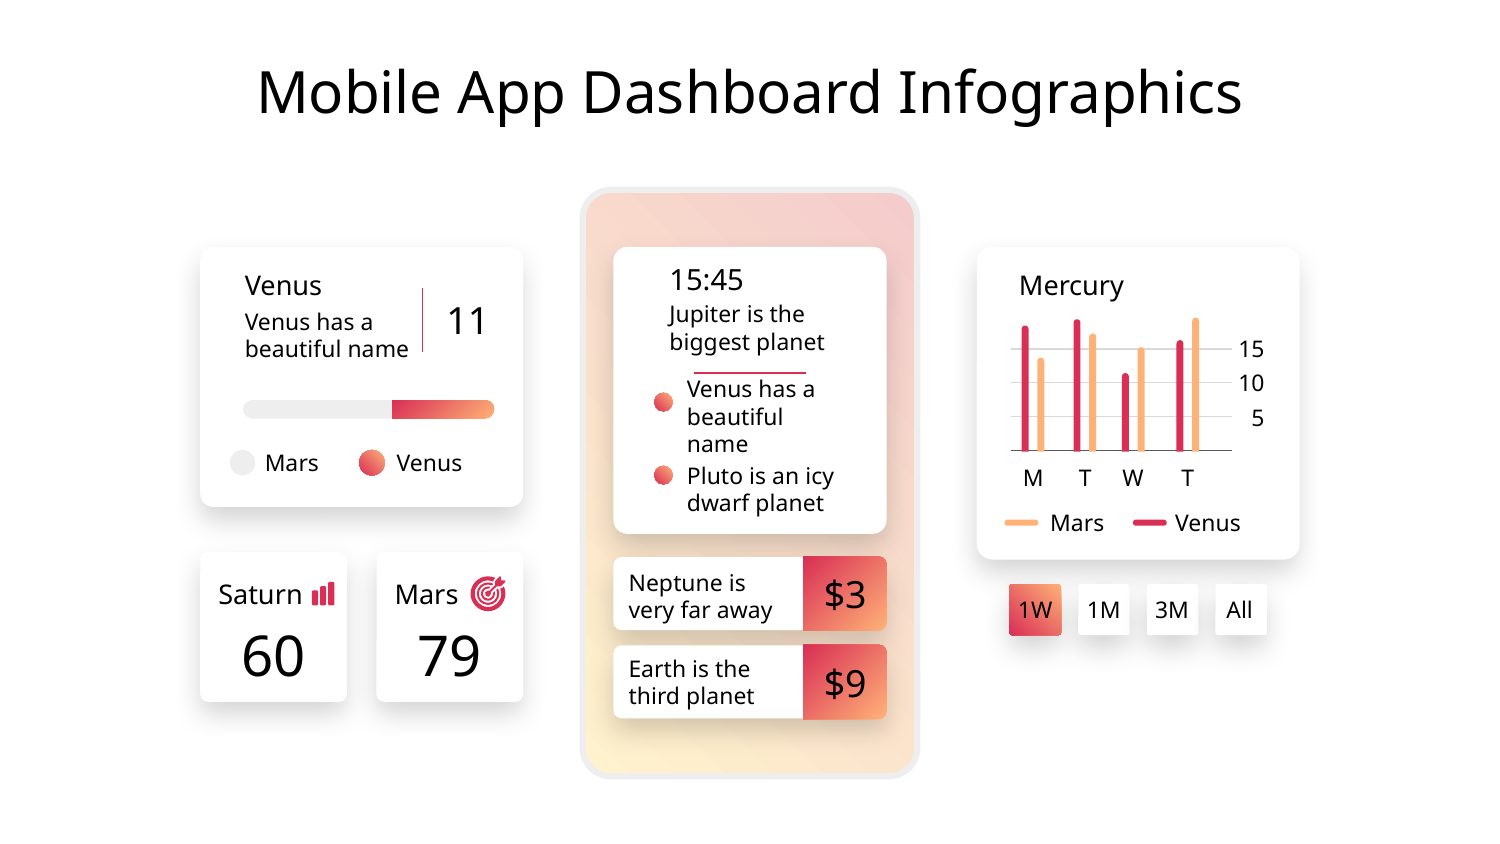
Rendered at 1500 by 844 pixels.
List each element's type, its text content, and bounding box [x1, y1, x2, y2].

text_box [1176, 340, 1184, 347]
text_box Pluto is an icy dwarf planet [671, 453, 864, 525]
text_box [607, 561, 891, 736]
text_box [613, 645, 884, 718]
text_box T [1051, 460, 1098, 499]
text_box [229, 264, 431, 372]
text_box [1021, 325, 1029, 347]
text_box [1218, 323, 1280, 442]
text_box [359, 440, 494, 485]
text_box Mercury [1003, 264, 1205, 305]
title Mobile App Dashboard Infographics [118, 53, 1382, 148]
text_box M [998, 449, 1051, 505]
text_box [242, 399, 495, 419]
text_box [976, 246, 1300, 560]
text_box [613, 246, 887, 534]
text_box T [1153, 460, 1222, 499]
text_box [1089, 333, 1097, 347]
text_box [654, 465, 671, 485]
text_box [613, 559, 884, 632]
text_box [1073, 319, 1081, 347]
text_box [311, 581, 335, 606]
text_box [654, 255, 846, 364]
text_box 3M [1137, 582, 1205, 638]
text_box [203, 573, 335, 682]
text_box 1M [1070, 582, 1137, 638]
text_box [470, 576, 507, 612]
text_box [609, 272, 891, 557]
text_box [1004, 500, 1131, 545]
text_box [582, 189, 918, 777]
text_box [379, 573, 511, 682]
text_box W [1098, 460, 1153, 499]
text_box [1010, 348, 1232, 451]
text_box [1132, 500, 1273, 545]
text_box [200, 552, 347, 702]
text_box 1W [1001, 582, 1070, 638]
text_box 11 [434, 299, 506, 341]
text_box [1192, 317, 1200, 347]
text_box All [1205, 582, 1274, 638]
text_box [376, 552, 524, 702]
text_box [229, 440, 357, 485]
text_box [654, 392, 671, 412]
text_box [200, 246, 524, 507]
text_box Venus has a beautiful name [671, 380, 864, 452]
